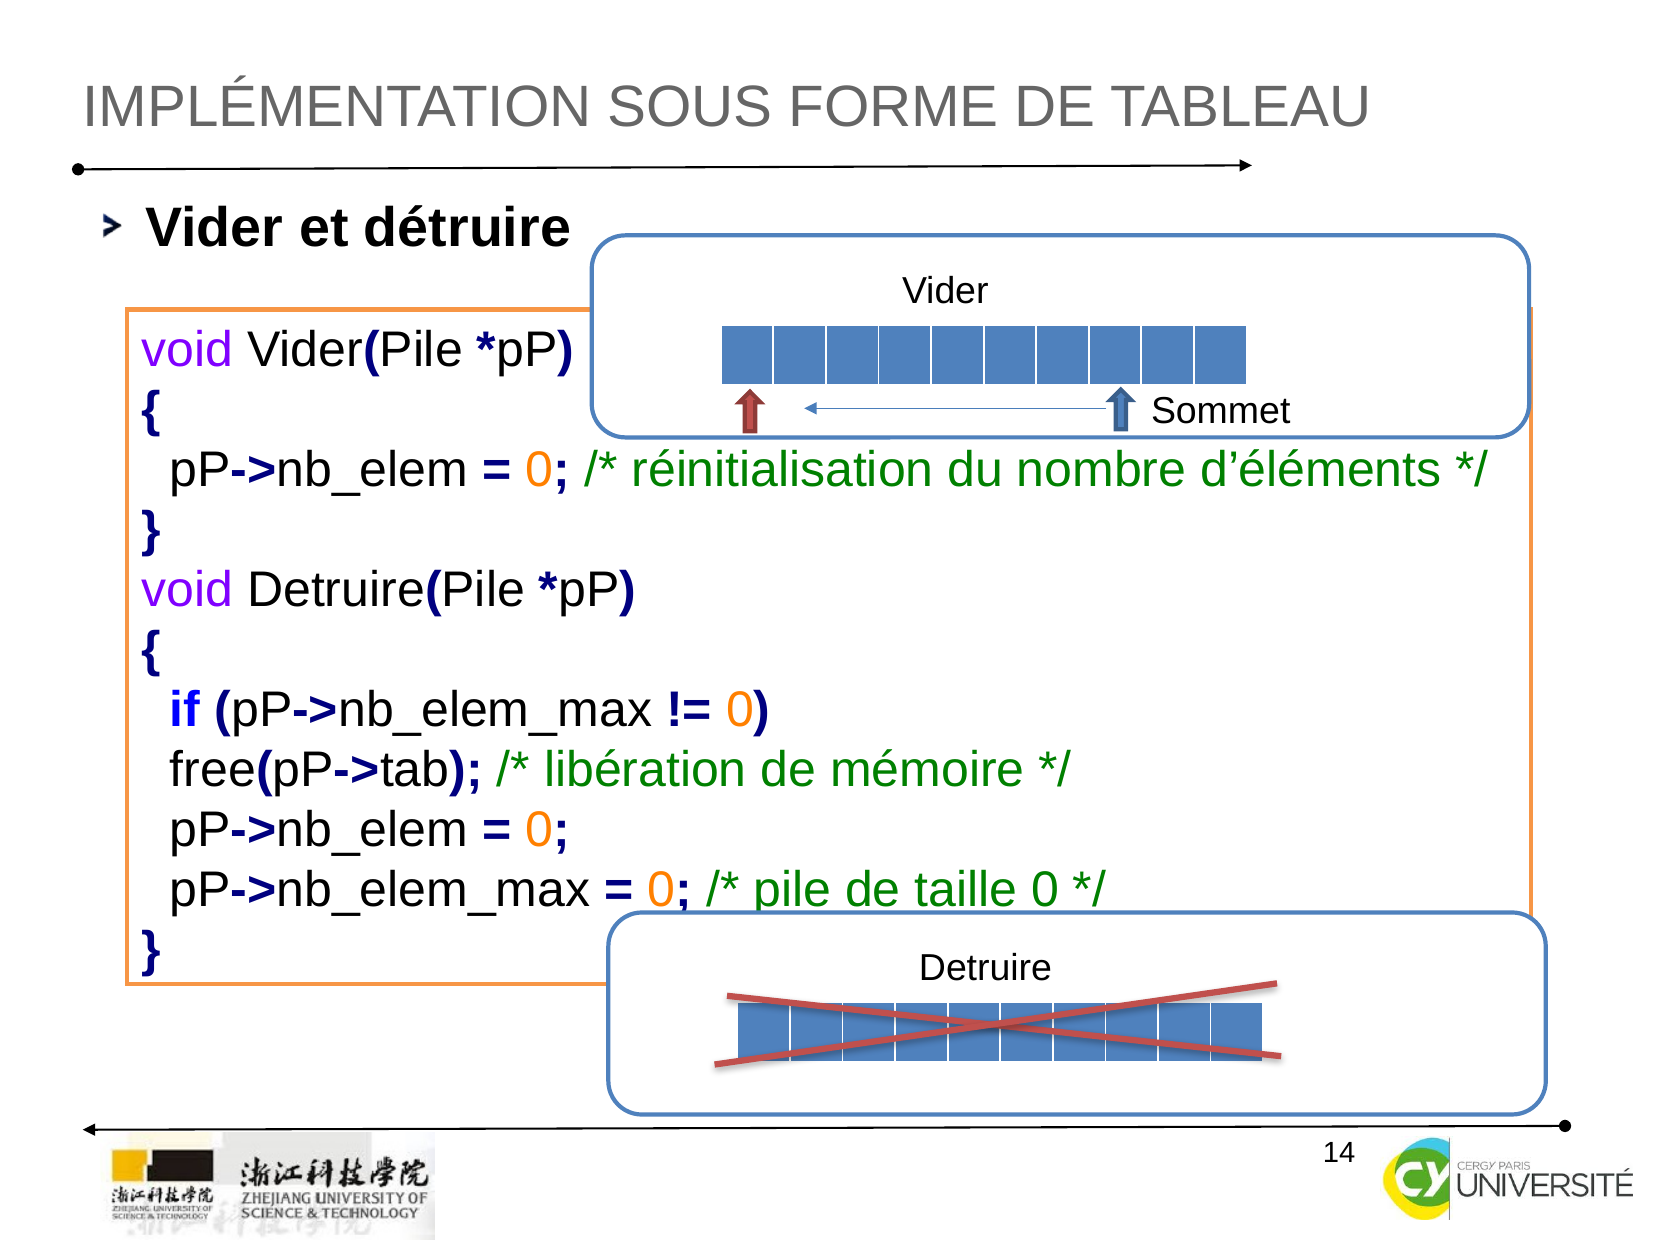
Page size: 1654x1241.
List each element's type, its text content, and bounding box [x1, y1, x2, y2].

picture [92, 204, 131, 244]
picture [100, 1169, 435, 1240]
text_box IMPLÉMENTATION SOUS FORME DE TABLEAU [82, 49, 1571, 158]
text_box Vider [887, 258, 1102, 318]
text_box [714, 983, 1278, 1065]
table_header [774, 326, 825, 384]
text_box [1105, 386, 1136, 432]
table_header [985, 326, 1035, 384]
table_header [879, 326, 930, 384]
table_header [722, 326, 772, 384]
text_box [589, 233, 1532, 440]
picture [1380, 1136, 1633, 1220]
table_header [1142, 326, 1193, 379]
table_header [1195, 326, 1246, 379]
table_header [1037, 326, 1088, 384]
text_box [734, 388, 766, 434]
text_box Detruire [904, 935, 1119, 981]
text_box Sommet [1136, 379, 1306, 439]
text_box Vider et détruire [74, 190, 1557, 1169]
text_box [606, 910, 1548, 1117]
table_header [932, 326, 983, 384]
table_header [827, 326, 878, 384]
text_box void Vider(Pile *pP) { pP->nb_elem = 0; /* réinitialisation du nombre d’éléments */ } void Detruire(Pile *pP) { if (pP->nb_elem_max != 0) free(pP->tab); /* libération de mémoire */ pP->nb_elem = 0; pP->nb_elem_max = 0; /* pile de taille 0 */ } [125, 307, 1533, 986]
table_header [1090, 326, 1140, 384]
